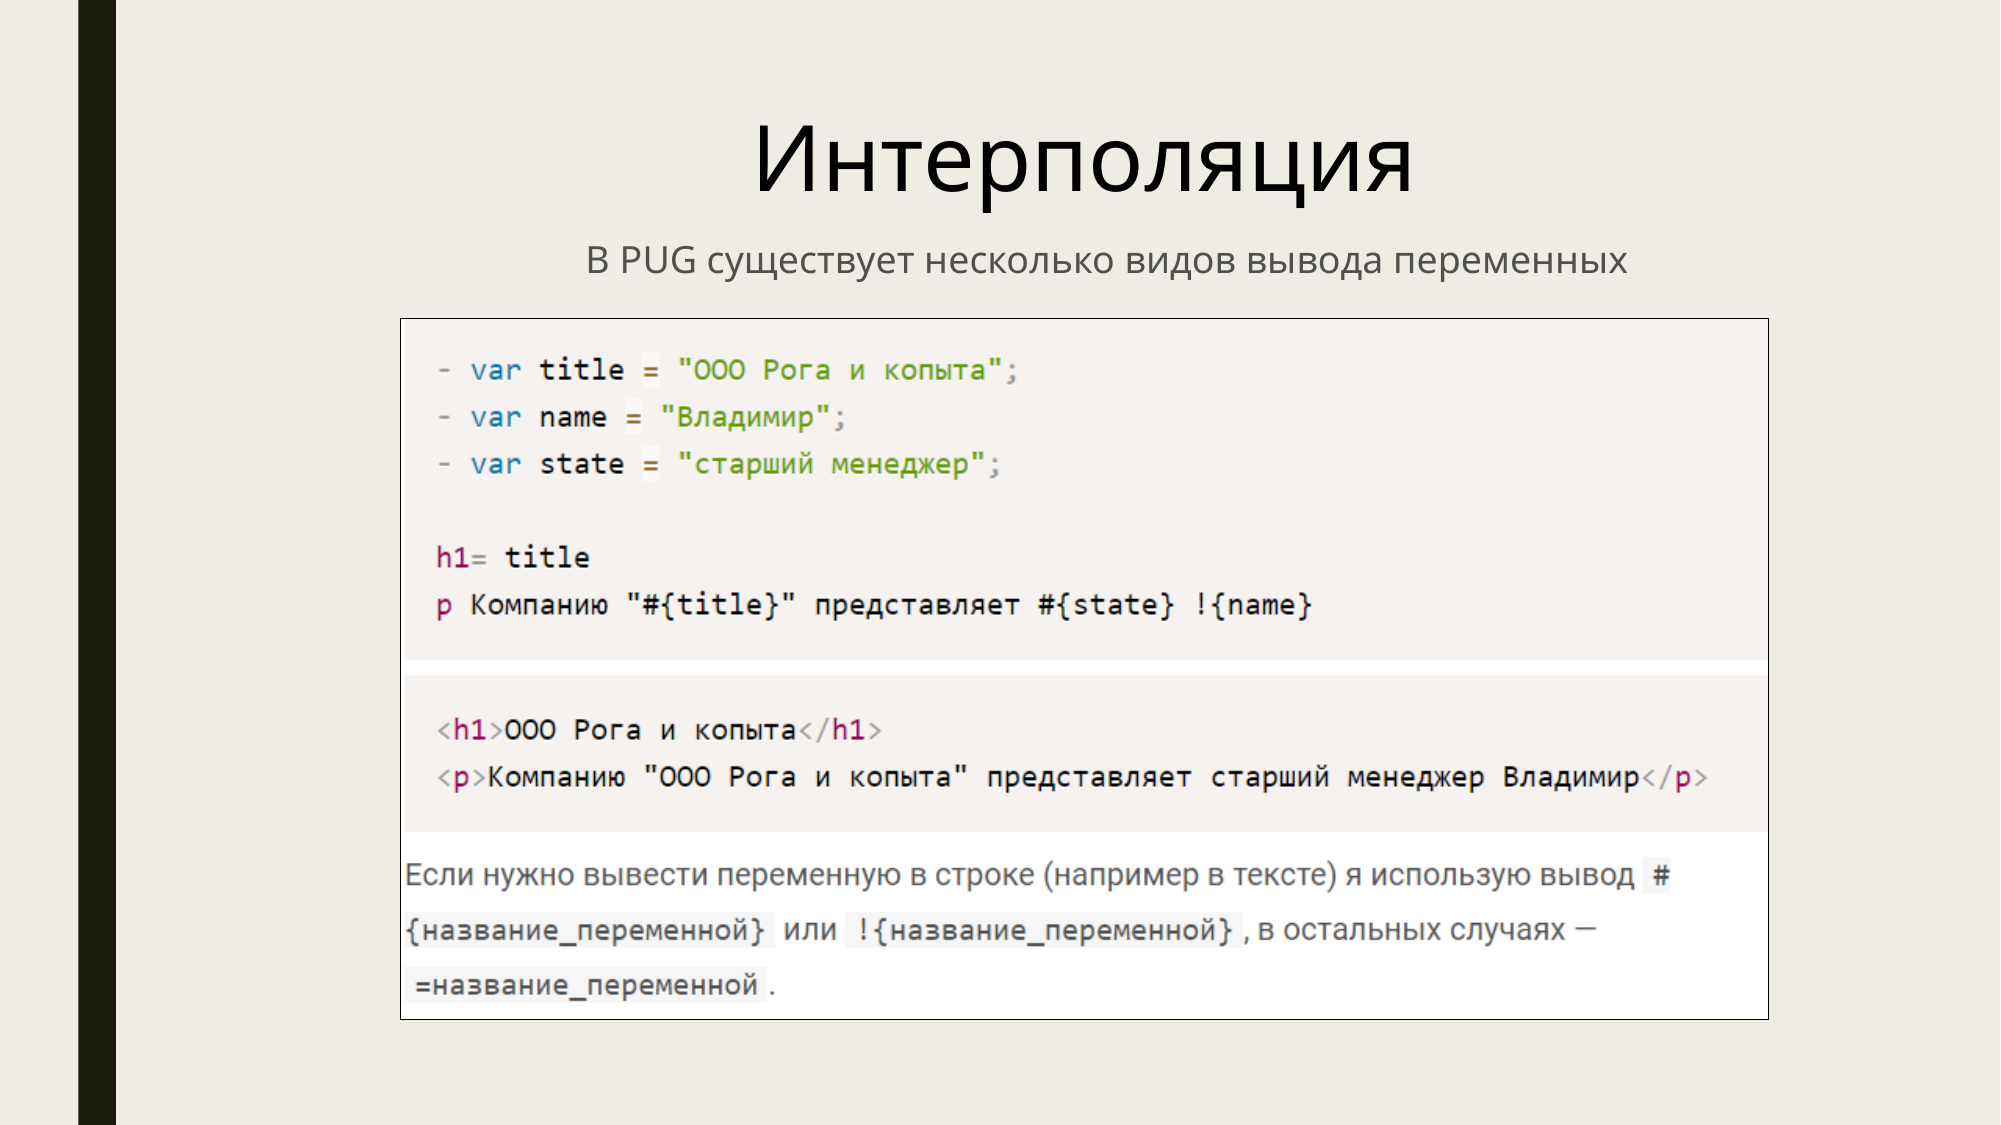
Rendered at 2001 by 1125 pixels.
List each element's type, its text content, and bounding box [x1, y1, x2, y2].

title Интерполяция [296, 105, 1872, 221]
text_box В PUG существует несколько видов вывода переменных [280, 228, 1934, 289]
picture [400, 319, 1769, 1020]
